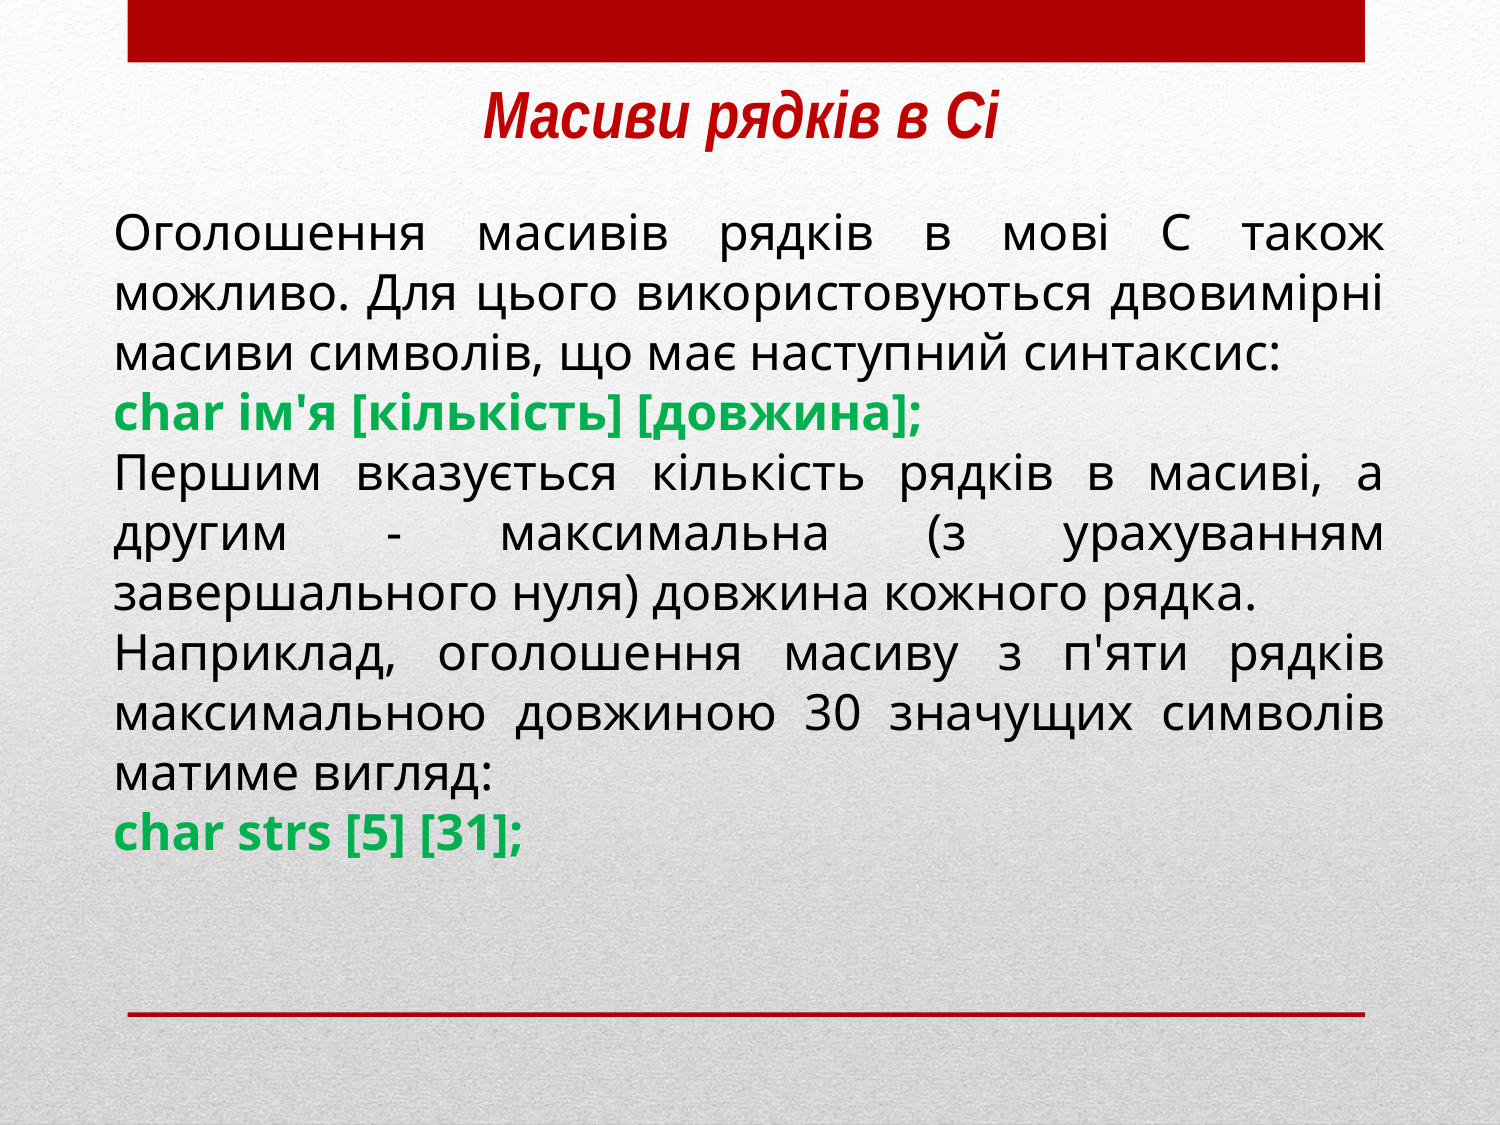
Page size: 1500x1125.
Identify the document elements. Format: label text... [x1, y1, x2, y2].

text_box Оголошення масивів рядків в мові С також можливо. Для цього використовуються двовимірні масиви символів, що має наступний синтаксис: char ім'я [кількість] [довжина]; Першим вказується кількість рядків в масиві, а другим - максимальна (з урахуванням завершального нуля) довжина кожного рядка. Наприклад, оголошення масиву з п'яти рядків максимальною довжиною 30 значущих символів матиме вигляд: char strs [5] [31]; [98, 193, 1400, 868]
text_box Масиви рядків в Сі [122, 64, 1362, 160]
